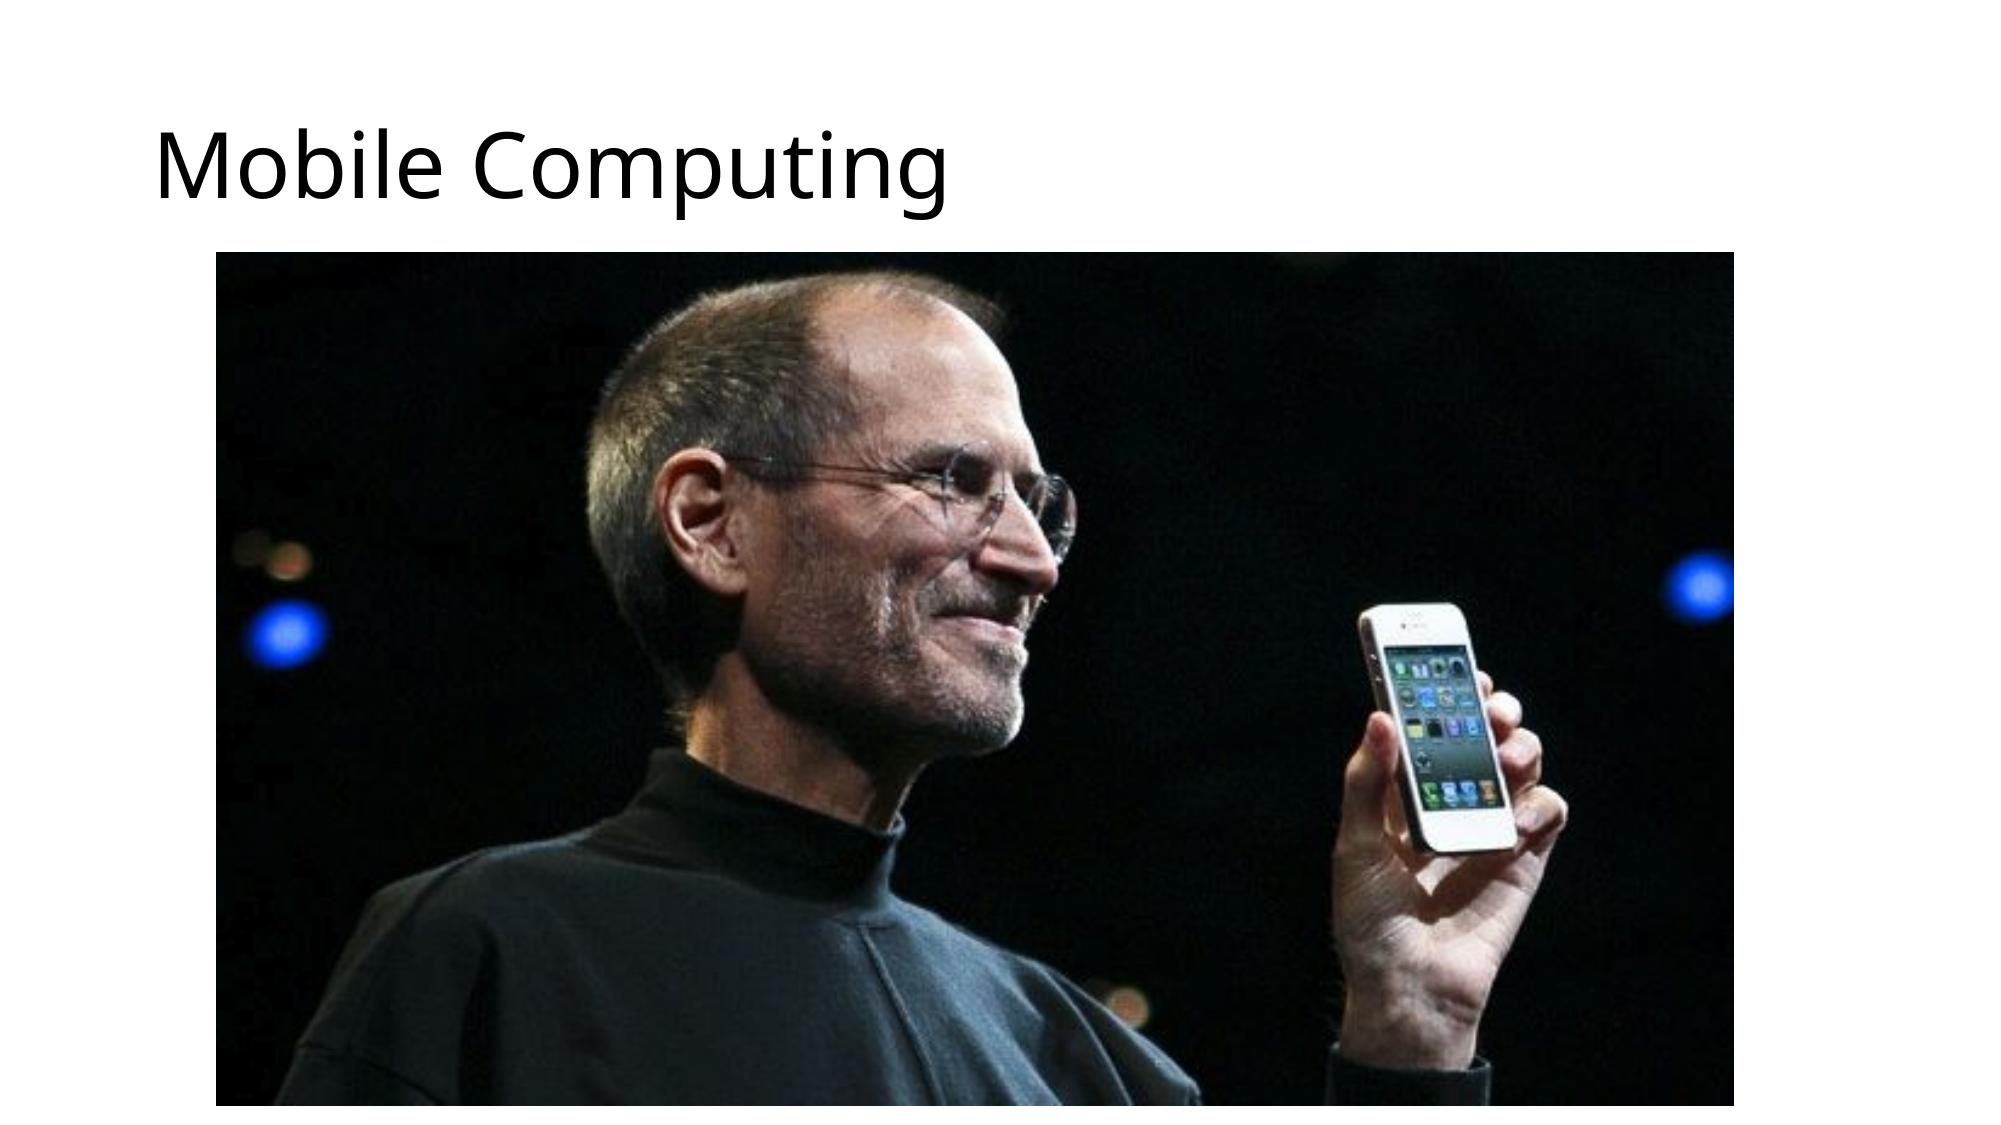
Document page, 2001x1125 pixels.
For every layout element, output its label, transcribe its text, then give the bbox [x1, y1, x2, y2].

title Mobile Computing [137, 59, 1863, 278]
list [216, 252, 1734, 1106]
